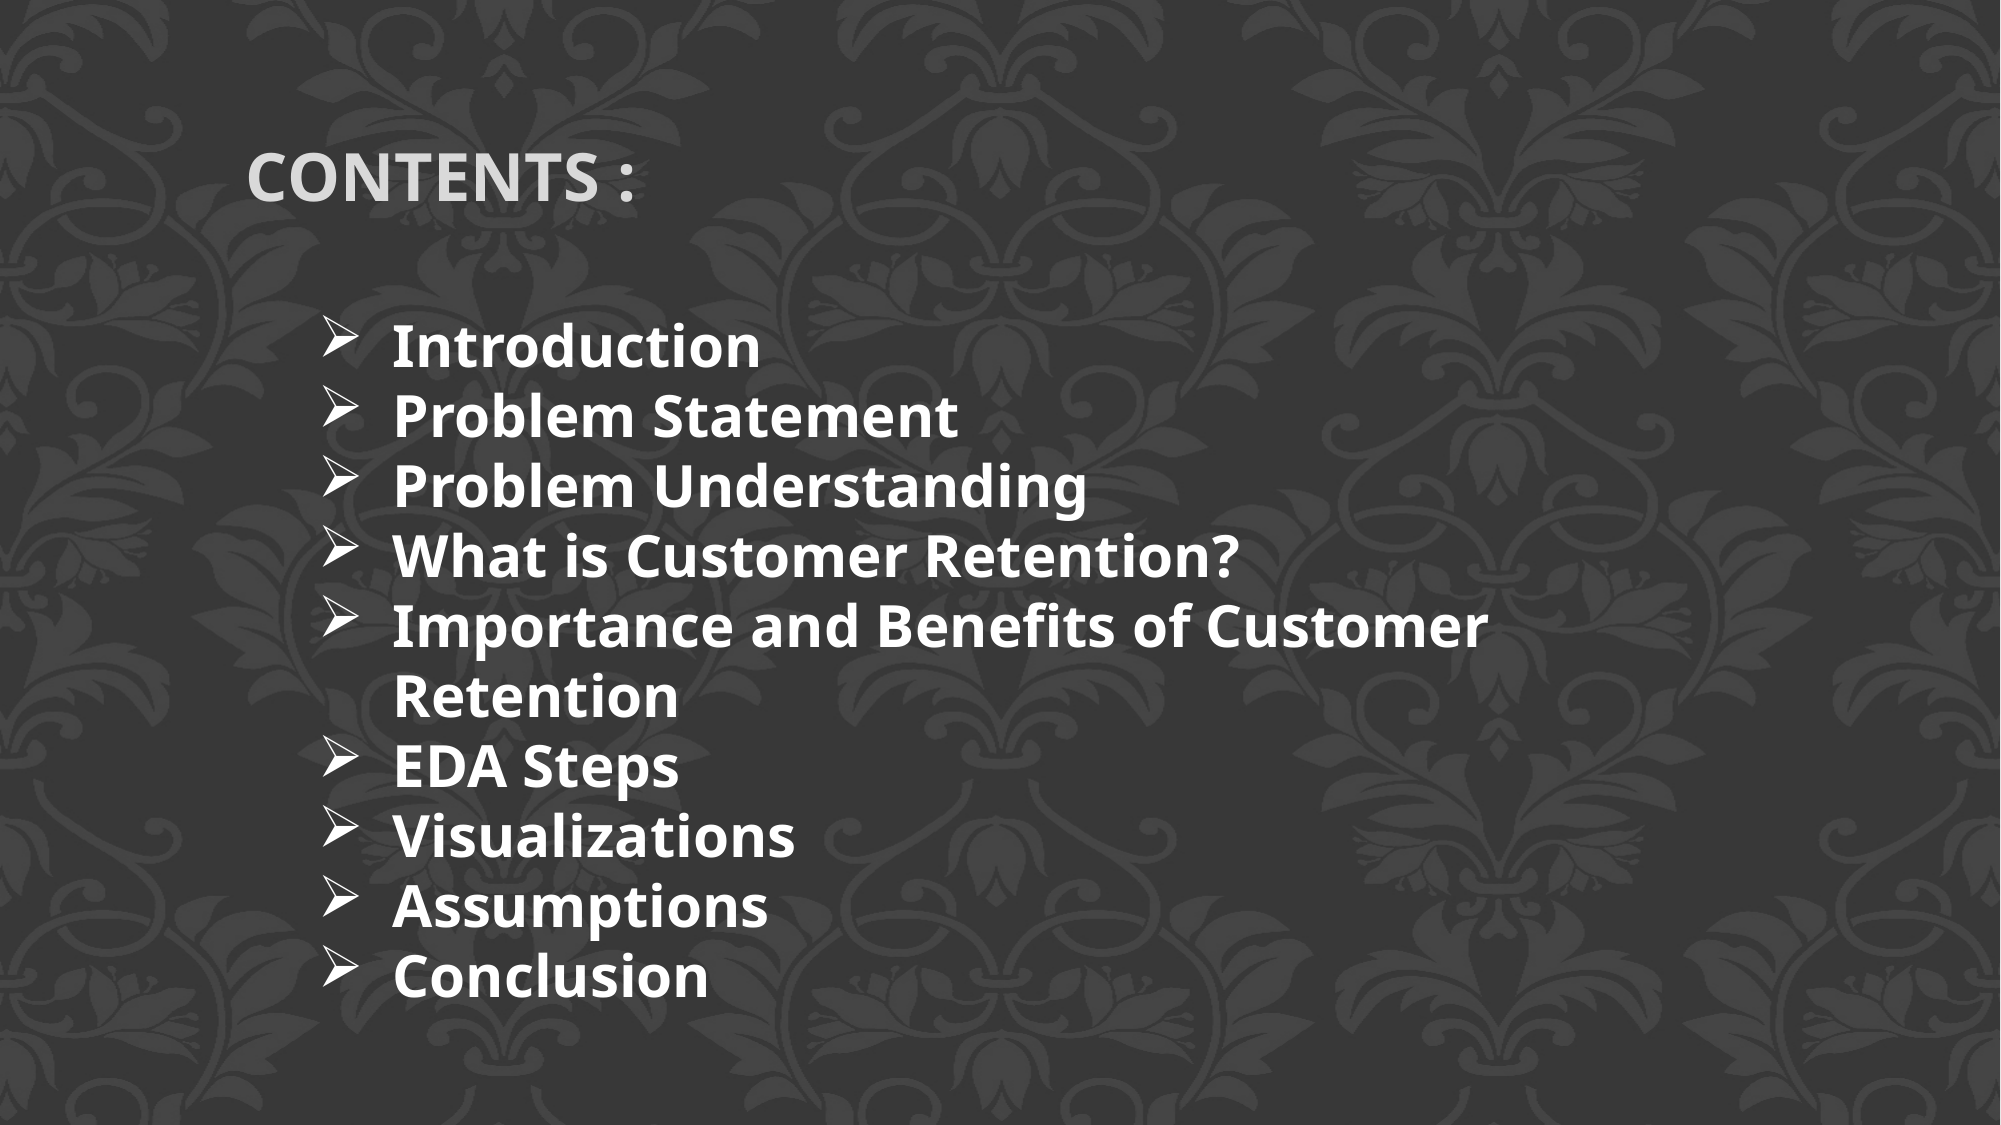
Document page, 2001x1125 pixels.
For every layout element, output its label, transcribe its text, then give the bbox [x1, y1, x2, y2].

text_box Introduction Problem Statement Problem Understanding What is Customer Retention? Importance and Benefits of Customer Retention EDA Steps Visualizations Assumptions Conclusion [303, 301, 1741, 1017]
text_box CONTENTS : [231, 127, 784, 223]
